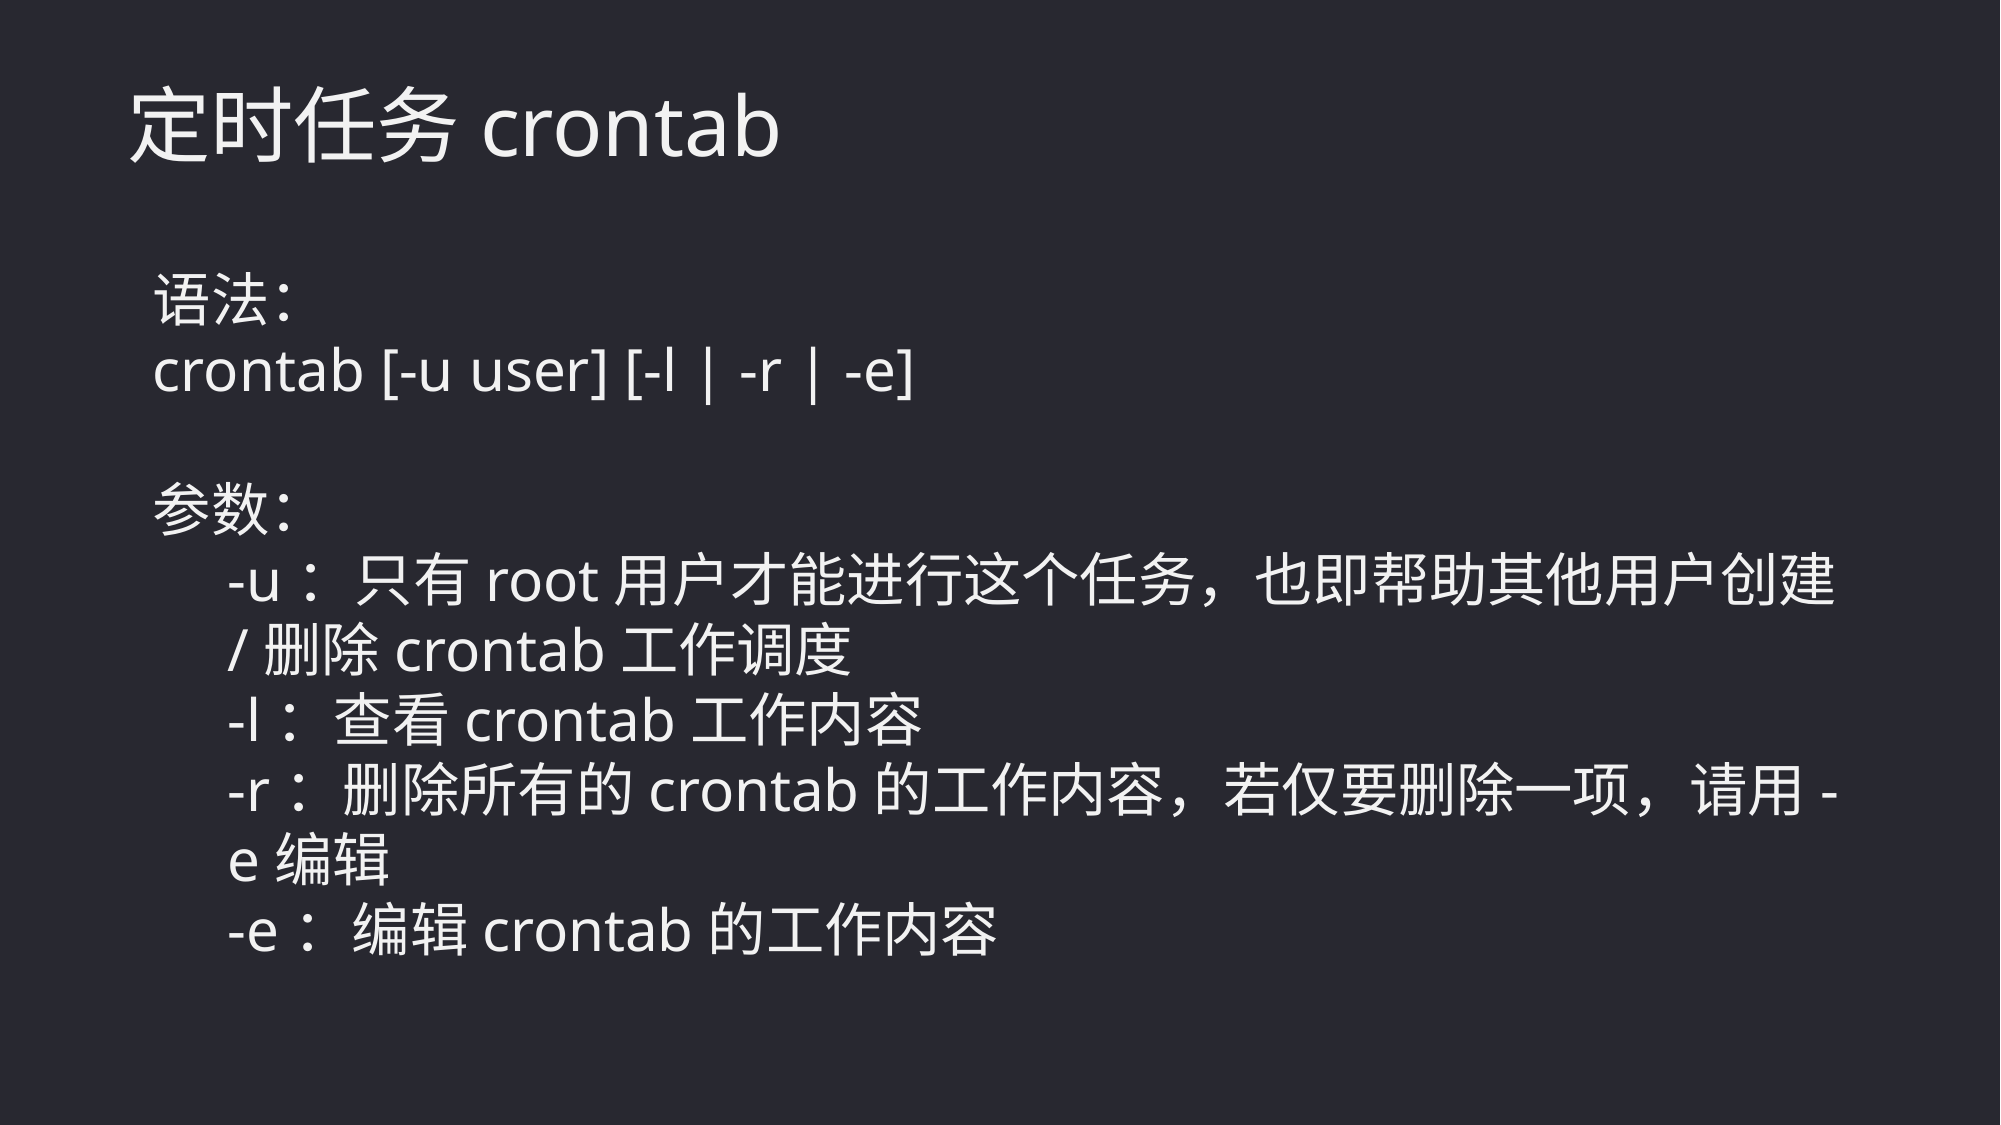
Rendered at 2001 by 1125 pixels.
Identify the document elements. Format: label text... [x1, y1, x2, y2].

text_box 语法： crontab [-u user] [-l | -r | -e] 参数： -u：只有root用户才能进行这个任务，也即帮助其他用户创建/删除crontab工作调度 -l：查看crontab工作内容 -r：删除所有的crontab的工作内容，若仅要删除一项，请用-e编辑 -e：编辑crontab的工作内容 [138, 255, 1862, 970]
text_box 定时任务crontab [112, 77, 1387, 227]
